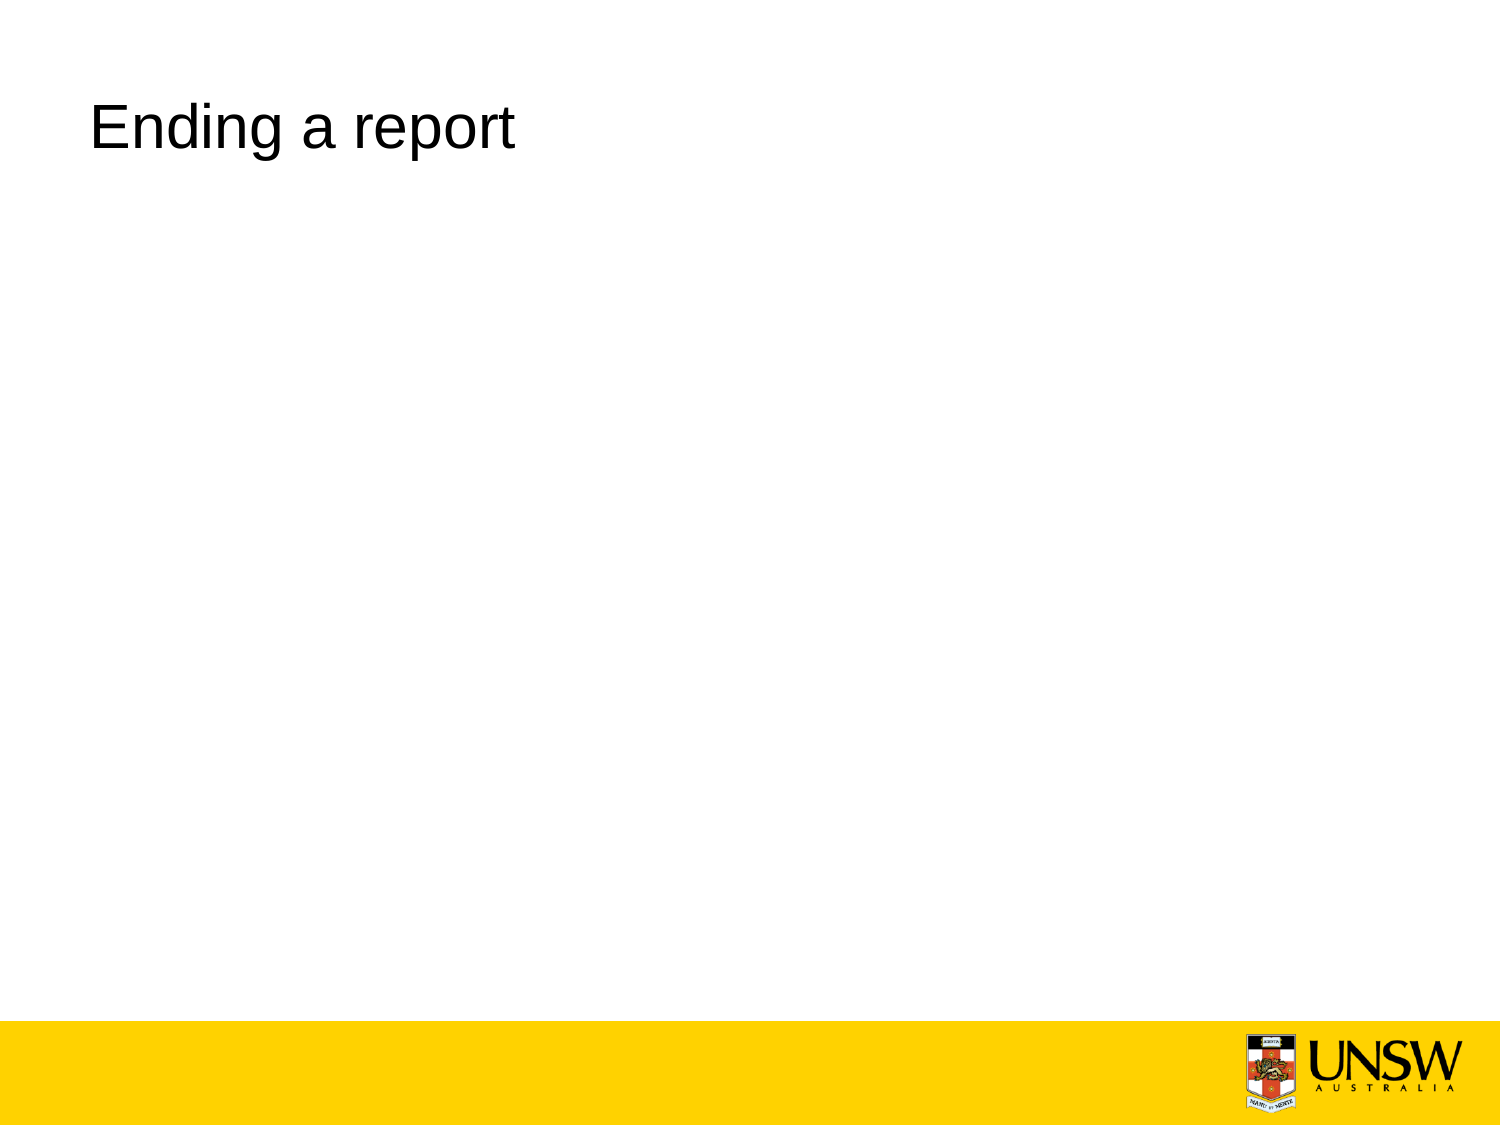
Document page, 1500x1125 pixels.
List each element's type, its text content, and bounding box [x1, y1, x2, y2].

title Ending a report [75, 78, 1425, 209]
picture [0, 1021, 1500, 1125]
